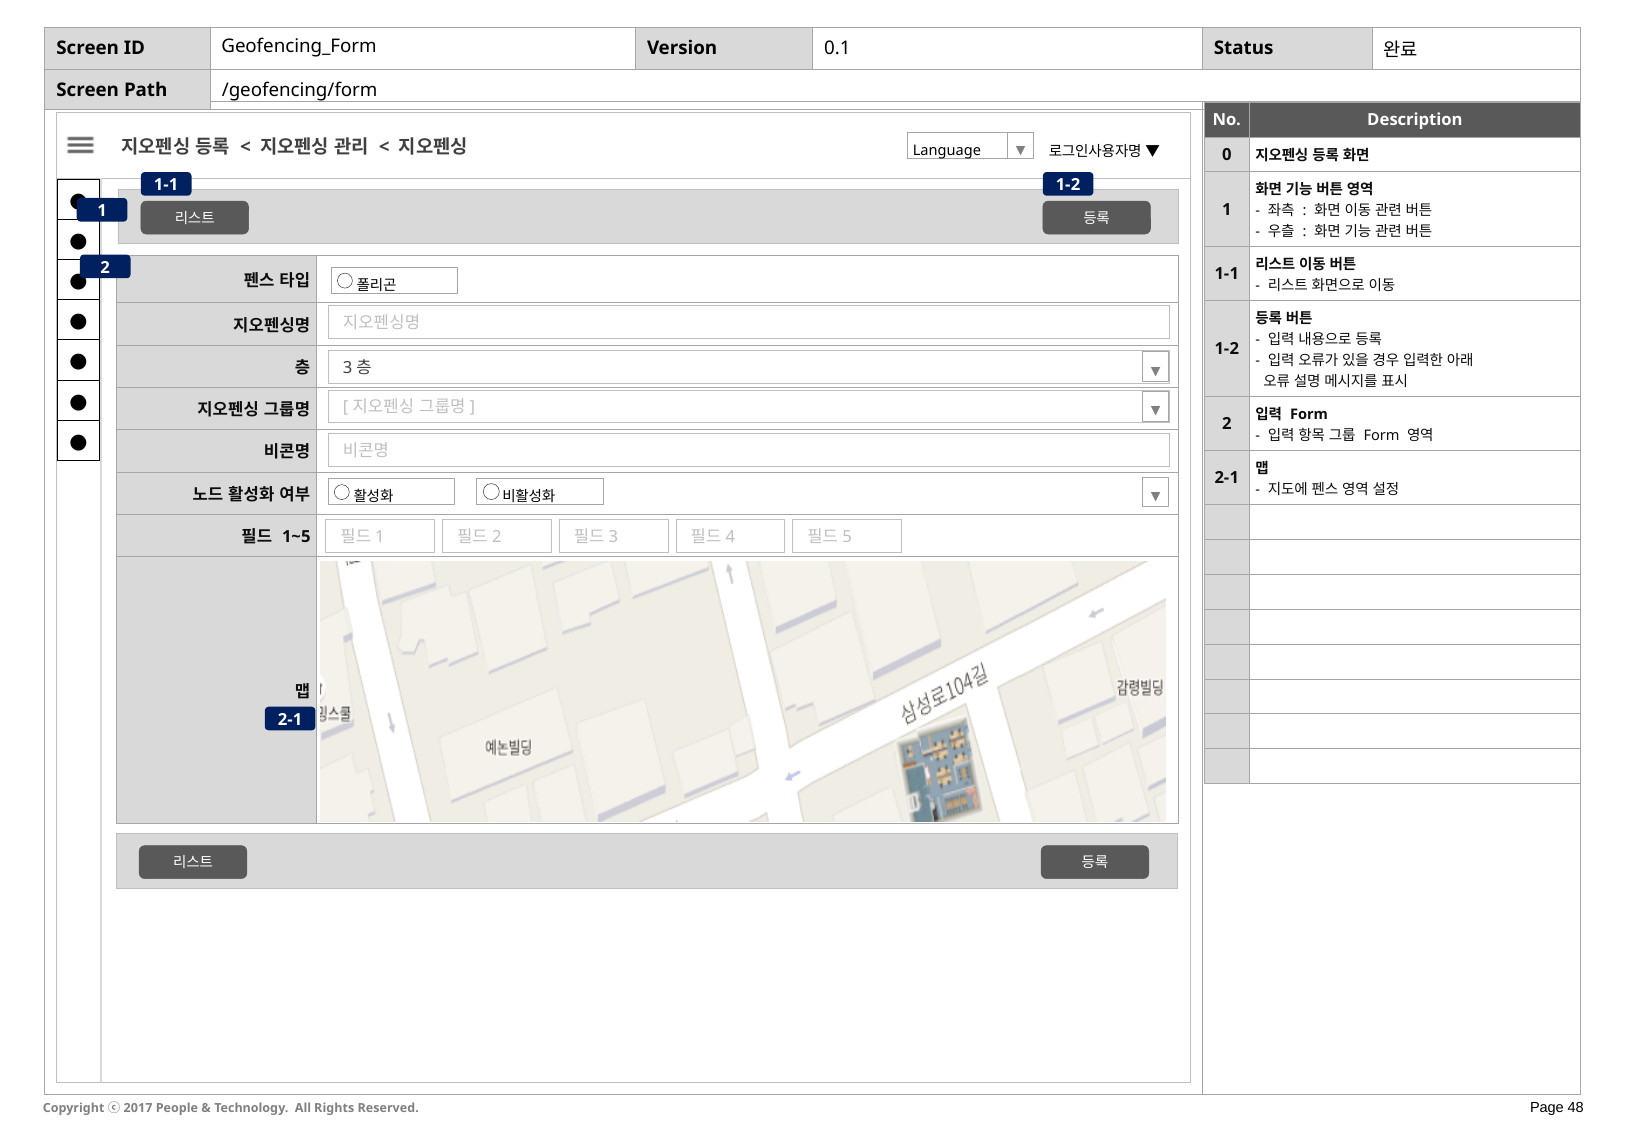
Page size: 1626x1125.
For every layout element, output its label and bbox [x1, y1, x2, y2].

table_cell [1250, 714, 1580, 748]
text_box [328, 350, 1170, 383]
table_cell [1250, 645, 1580, 679]
text_box [328, 389, 1170, 423]
table_cell [1205, 247, 1249, 300]
table_cell [1205, 172, 1249, 246]
text_box [330, 267, 458, 294]
table_header [1250, 103, 1580, 137]
table_header [45, 28, 210, 69]
table_cell [317, 557, 1178, 823]
table_cell [58, 421, 99, 460]
table_cell [211, 70, 1580, 109]
table_cell [317, 515, 1178, 556]
text_box [262, 704, 318, 733]
table_cell [1205, 645, 1249, 679]
table_cell [1250, 138, 1580, 171]
table_header [1373, 28, 1580, 69]
table_cell [1205, 540, 1249, 574]
text_box [116, 833, 1177, 889]
table_cell [1205, 397, 1249, 450]
table_cell [317, 430, 1178, 472]
table_header [117, 256, 316, 302]
table_header [317, 256, 1178, 302]
text_box [559, 519, 668, 553]
table_cell [1205, 714, 1249, 748]
table_cell [1250, 451, 1580, 504]
table_cell [58, 381, 99, 420]
title [205, 25, 1203, 66]
table_cell [1250, 397, 1580, 450]
table_cell [1250, 301, 1580, 396]
table_cell [1205, 138, 1249, 171]
table_cell [317, 388, 1178, 429]
text_box [675, 519, 785, 553]
table_cell [1205, 749, 1249, 783]
table_cell [1250, 540, 1580, 574]
table_cell [117, 388, 316, 429]
table_cell [1250, 505, 1580, 539]
text_box [792, 519, 902, 553]
table_cell [58, 340, 99, 380]
table_cell [317, 303, 1178, 345]
text_box [327, 478, 455, 505]
table_cell [1205, 680, 1249, 713]
table_cell [1250, 749, 1580, 783]
table_cell [45, 70, 210, 109]
table_cell [1250, 680, 1580, 713]
table_cell [1250, 610, 1580, 644]
table_cell [1250, 575, 1580, 609]
table_cell [1250, 172, 1580, 246]
text_box [325, 519, 435, 553]
table_cell [1205, 610, 1249, 644]
table_cell [117, 515, 316, 556]
table_cell [1250, 247, 1580, 300]
table_cell [1205, 301, 1249, 396]
table_cell [1205, 451, 1249, 504]
table_cell [117, 473, 316, 514]
text_box [56, 112, 1191, 1083]
table_cell [58, 220, 99, 259]
table_header [58, 180, 99, 219]
text_box [328, 433, 1170, 467]
table_cell [317, 473, 1178, 514]
table_cell [117, 346, 316, 387]
table_cell [117, 303, 316, 345]
picture [60, 126, 100, 163]
text_box [1142, 476, 1169, 507]
table_cell [58, 260, 99, 299]
table_header [1205, 103, 1249, 137]
table_cell [317, 346, 1178, 387]
picture [320, 561, 1167, 823]
table_cell [58, 300, 99, 339]
table_cell [117, 430, 316, 472]
text_box [328, 305, 1170, 339]
text_box [442, 519, 552, 553]
table_cell [117, 557, 316, 823]
table_header [1203, 28, 1372, 69]
text_box [476, 478, 604, 505]
table_cell [1205, 505, 1249, 539]
table_cell [1205, 575, 1249, 609]
